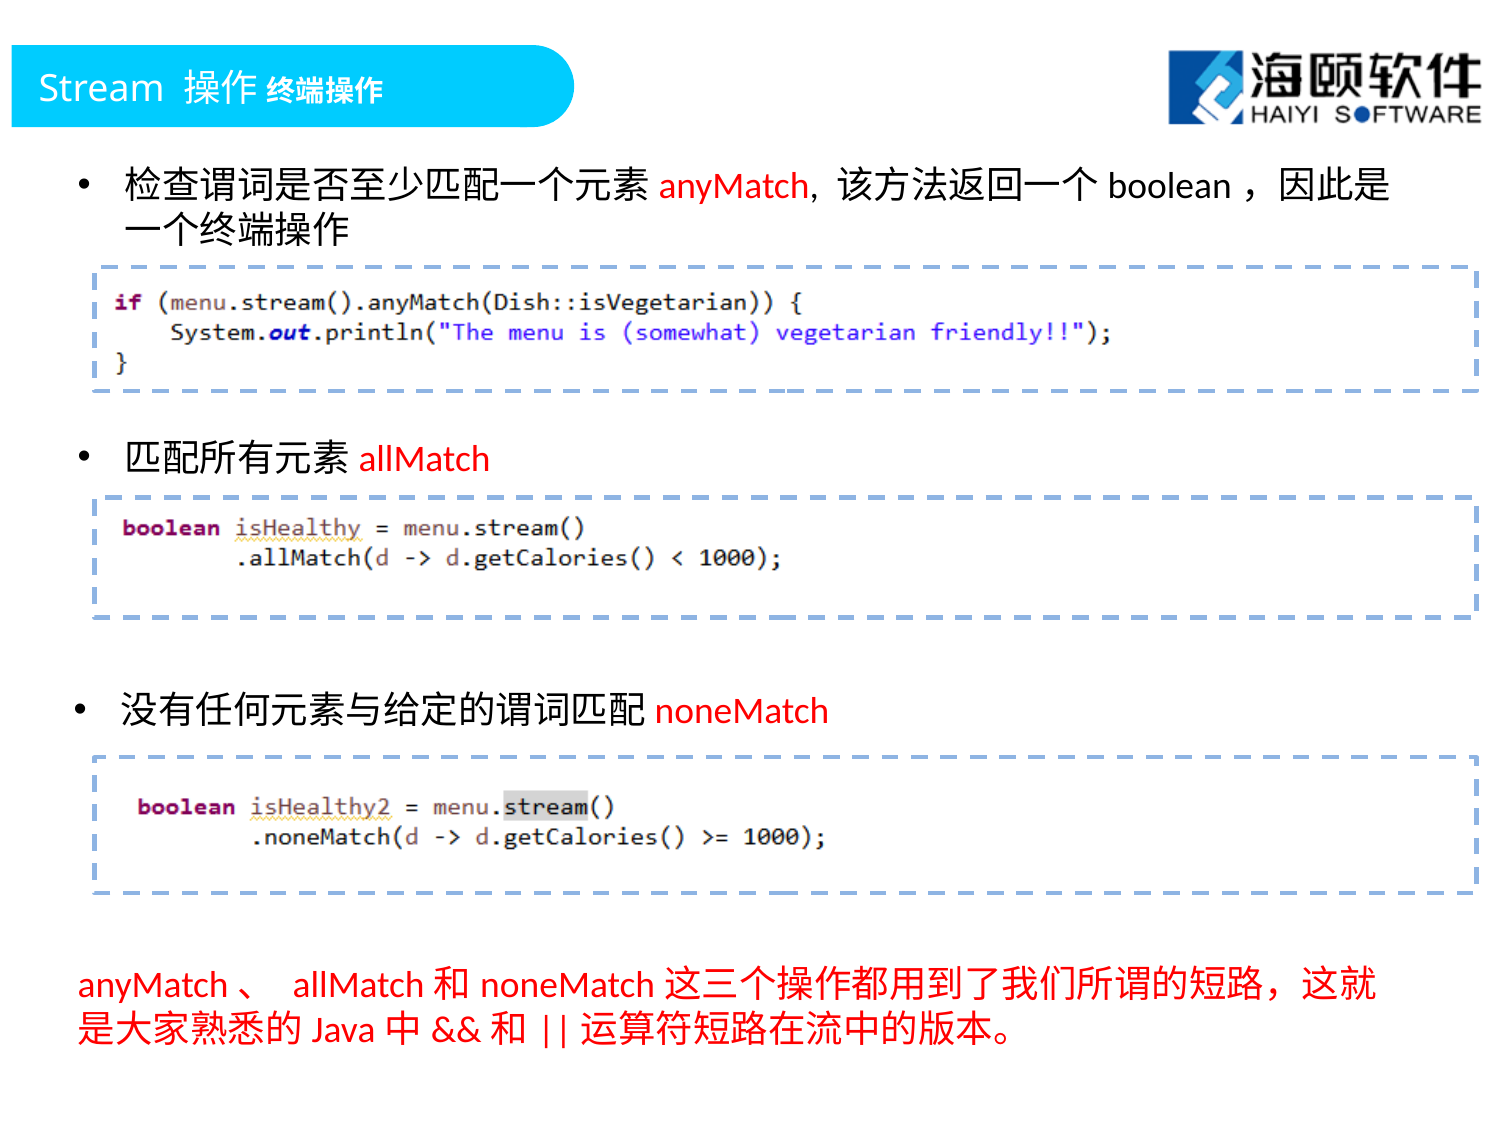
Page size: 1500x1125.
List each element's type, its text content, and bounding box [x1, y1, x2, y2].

text_box Stream 操作 终端操作 [23, 21, 845, 153]
text_box [92, 265, 1479, 393]
picture [108, 288, 1141, 386]
text_box 没有任何元素与给定的谓词匹配noneMatch [58, 678, 975, 739]
text_box [92, 755, 1479, 895]
text_box [92, 495, 1479, 620]
picture [1167, 46, 1489, 129]
text_box 匹配所有元素allMatch [62, 426, 813, 486]
picture [128, 786, 845, 859]
text_box anyMatch、 allMatch和noneMatch这三个操作都用到了我们所谓的短路，这就是大家熟悉的Java中&&和||运算符短路在流中的版本。 [62, 952, 1400, 1102]
text_box 检查谓词是否至少匹配一个元素anyMatch, 该方法返回一个boolean，因此是一个终端操作 [62, 153, 1423, 259]
picture [112, 507, 811, 580]
